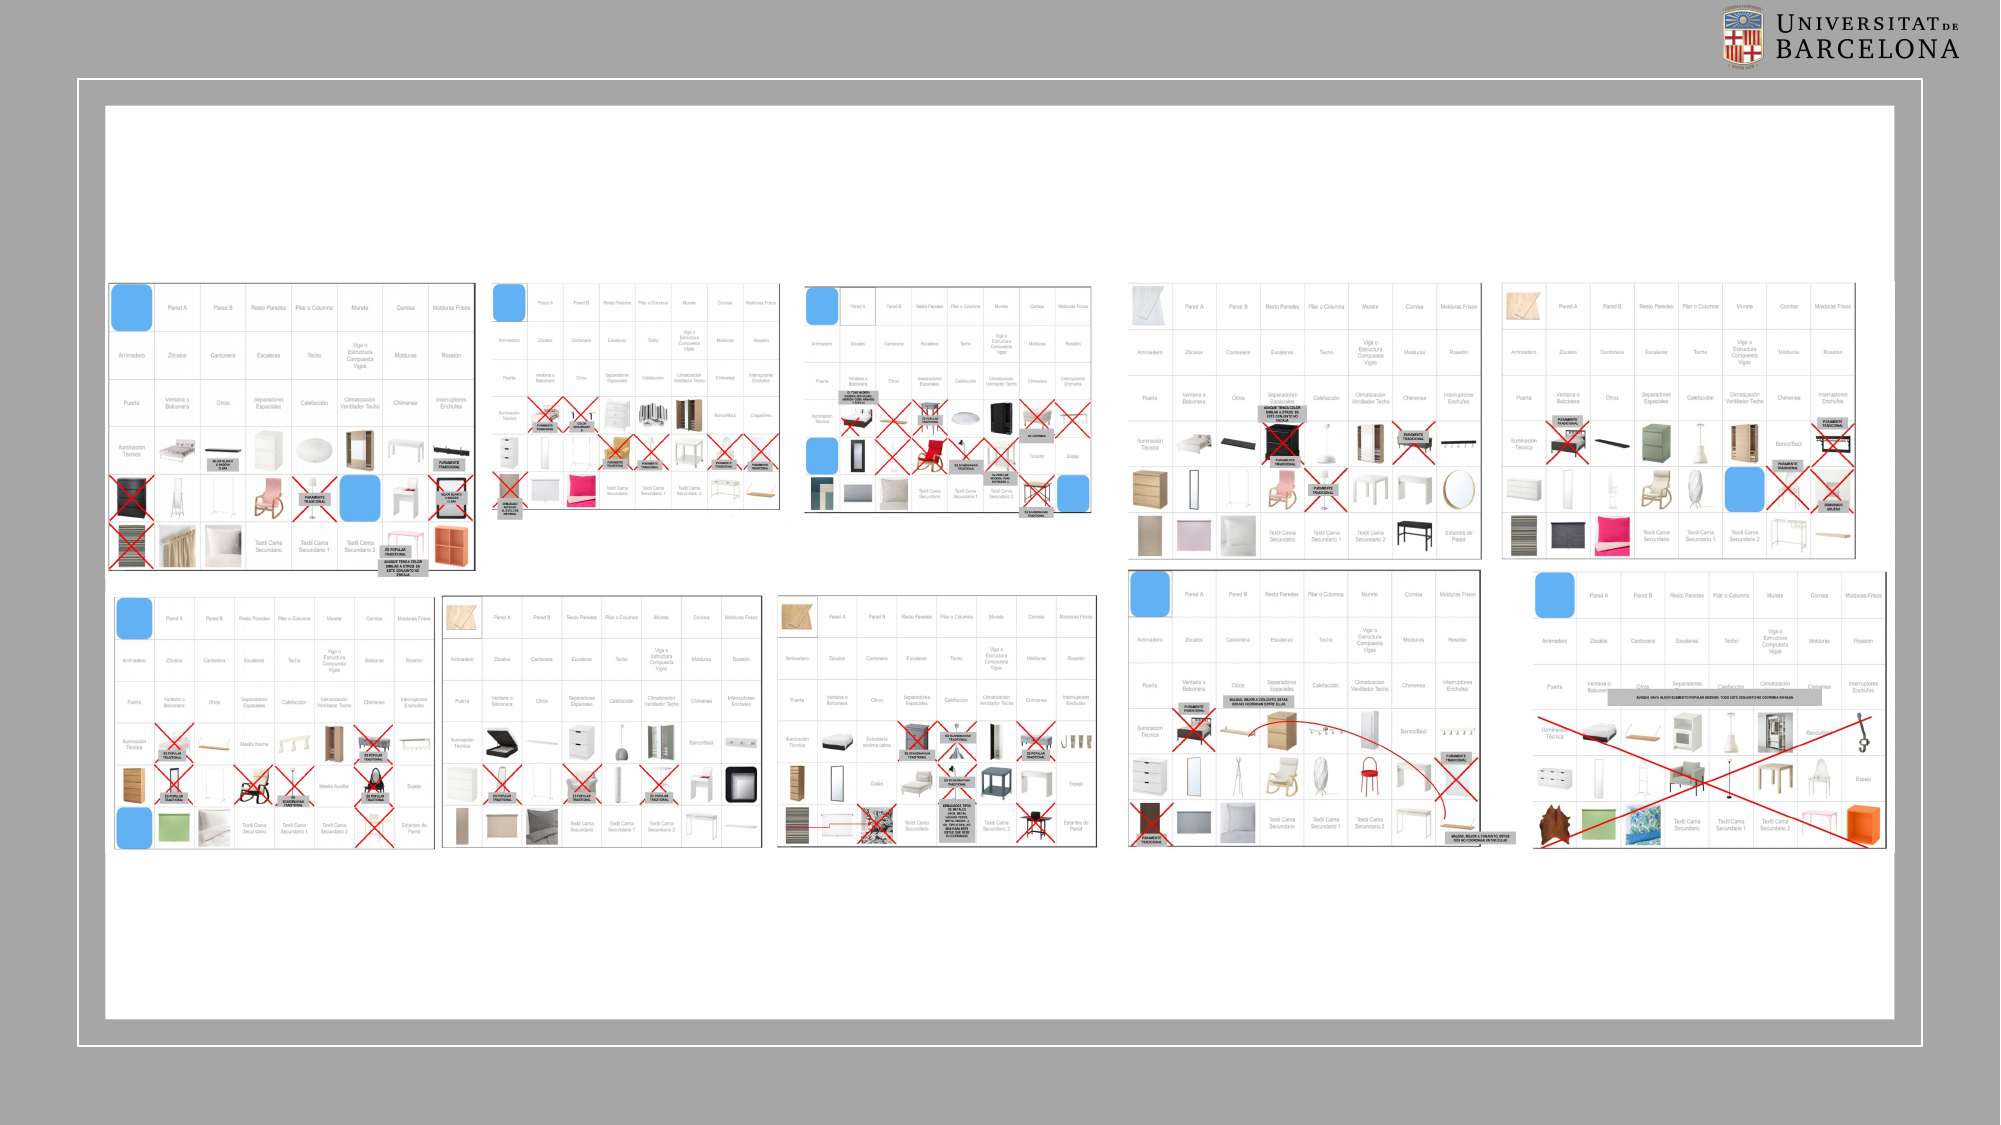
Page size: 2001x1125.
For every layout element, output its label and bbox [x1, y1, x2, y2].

picture [1716, 0, 1966, 75]
text_box [104, 104, 1895, 1020]
text_box [0, 0, 2000, 1125]
text_box [105, 281, 1895, 853]
text_box [77, 78, 1923, 1047]
